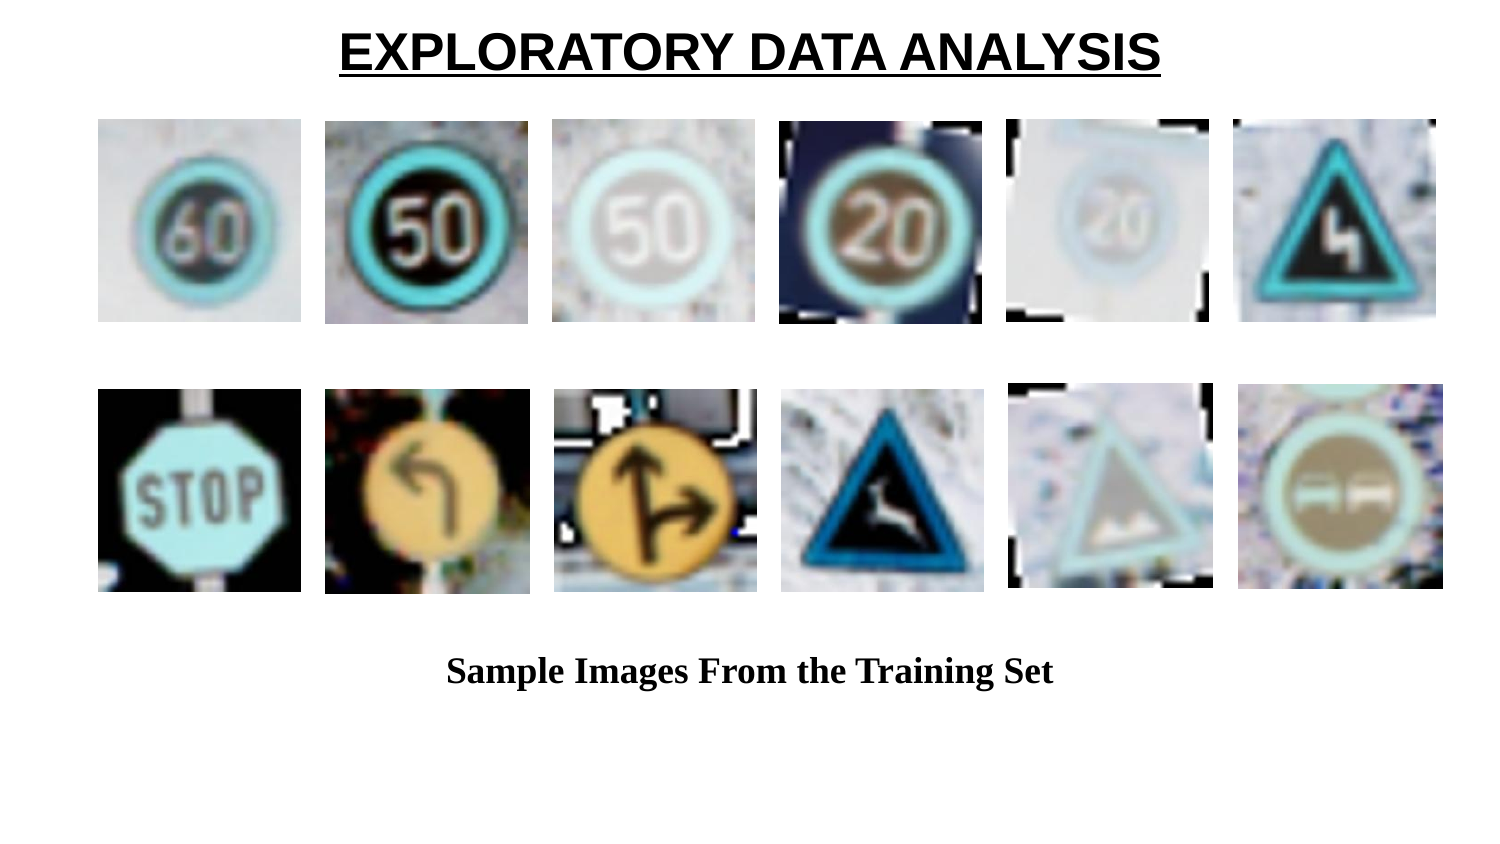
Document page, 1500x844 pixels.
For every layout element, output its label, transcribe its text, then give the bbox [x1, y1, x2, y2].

title EXPLORATORY DATA ANALYSIS [51, 2, 1449, 97]
picture [779, 121, 982, 324]
picture [552, 119, 755, 322]
picture [1233, 119, 1436, 322]
picture [1008, 383, 1214, 588]
picture [325, 389, 531, 594]
picture [98, 119, 301, 322]
text_box Sample Images From the Training Set [357, 621, 1143, 716]
picture [98, 388, 301, 592]
picture [325, 121, 528, 324]
picture [1006, 119, 1209, 322]
picture [1237, 384, 1443, 590]
picture [554, 388, 758, 592]
picture [781, 388, 985, 592]
